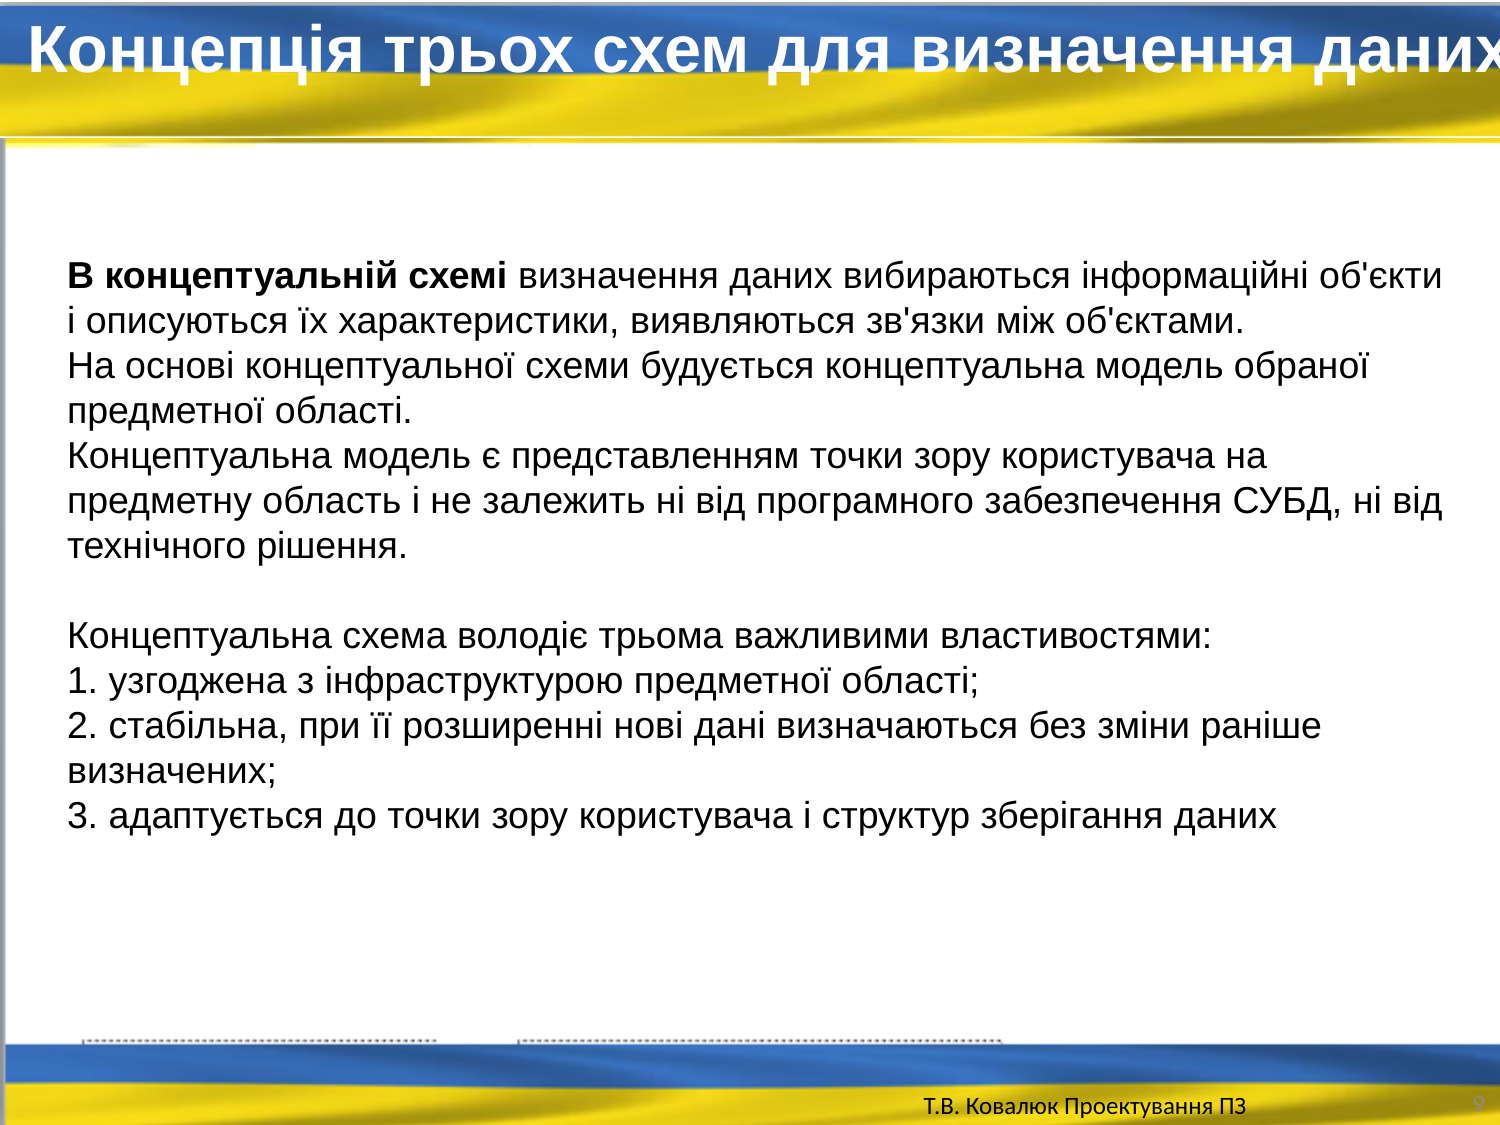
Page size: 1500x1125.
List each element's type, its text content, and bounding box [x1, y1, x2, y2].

text_box Концепція трьох схем для визначення даних [12, 0, 1500, 94]
slide_number 9 [1187, 1079, 1500, 1125]
picture [0, 2, 1500, 1125]
text_box В концептуальній схемі визначення даних вибираються інформаційні об'єкти і описуються їх характеристики, виявляються зв'язки між об'єктами. На основі концептуальної схеми будується концептуальна модель обраної предметної області. Концептуальна модель є представленням точки зору користувача на предметну область і не залежить ні від програмного забезпечення СУБД, ні від технічного рішення. Концептуальна схема володіє трьома важливими властивостями: 1. узгоджена з інфраструктурою предметної області; 2. стабільна, при її розширенні нові дані визначаються без зміни раніше визначених; 3. адаптується до точки зору користувача і структур зберігання даних [52, 243, 1470, 844]
